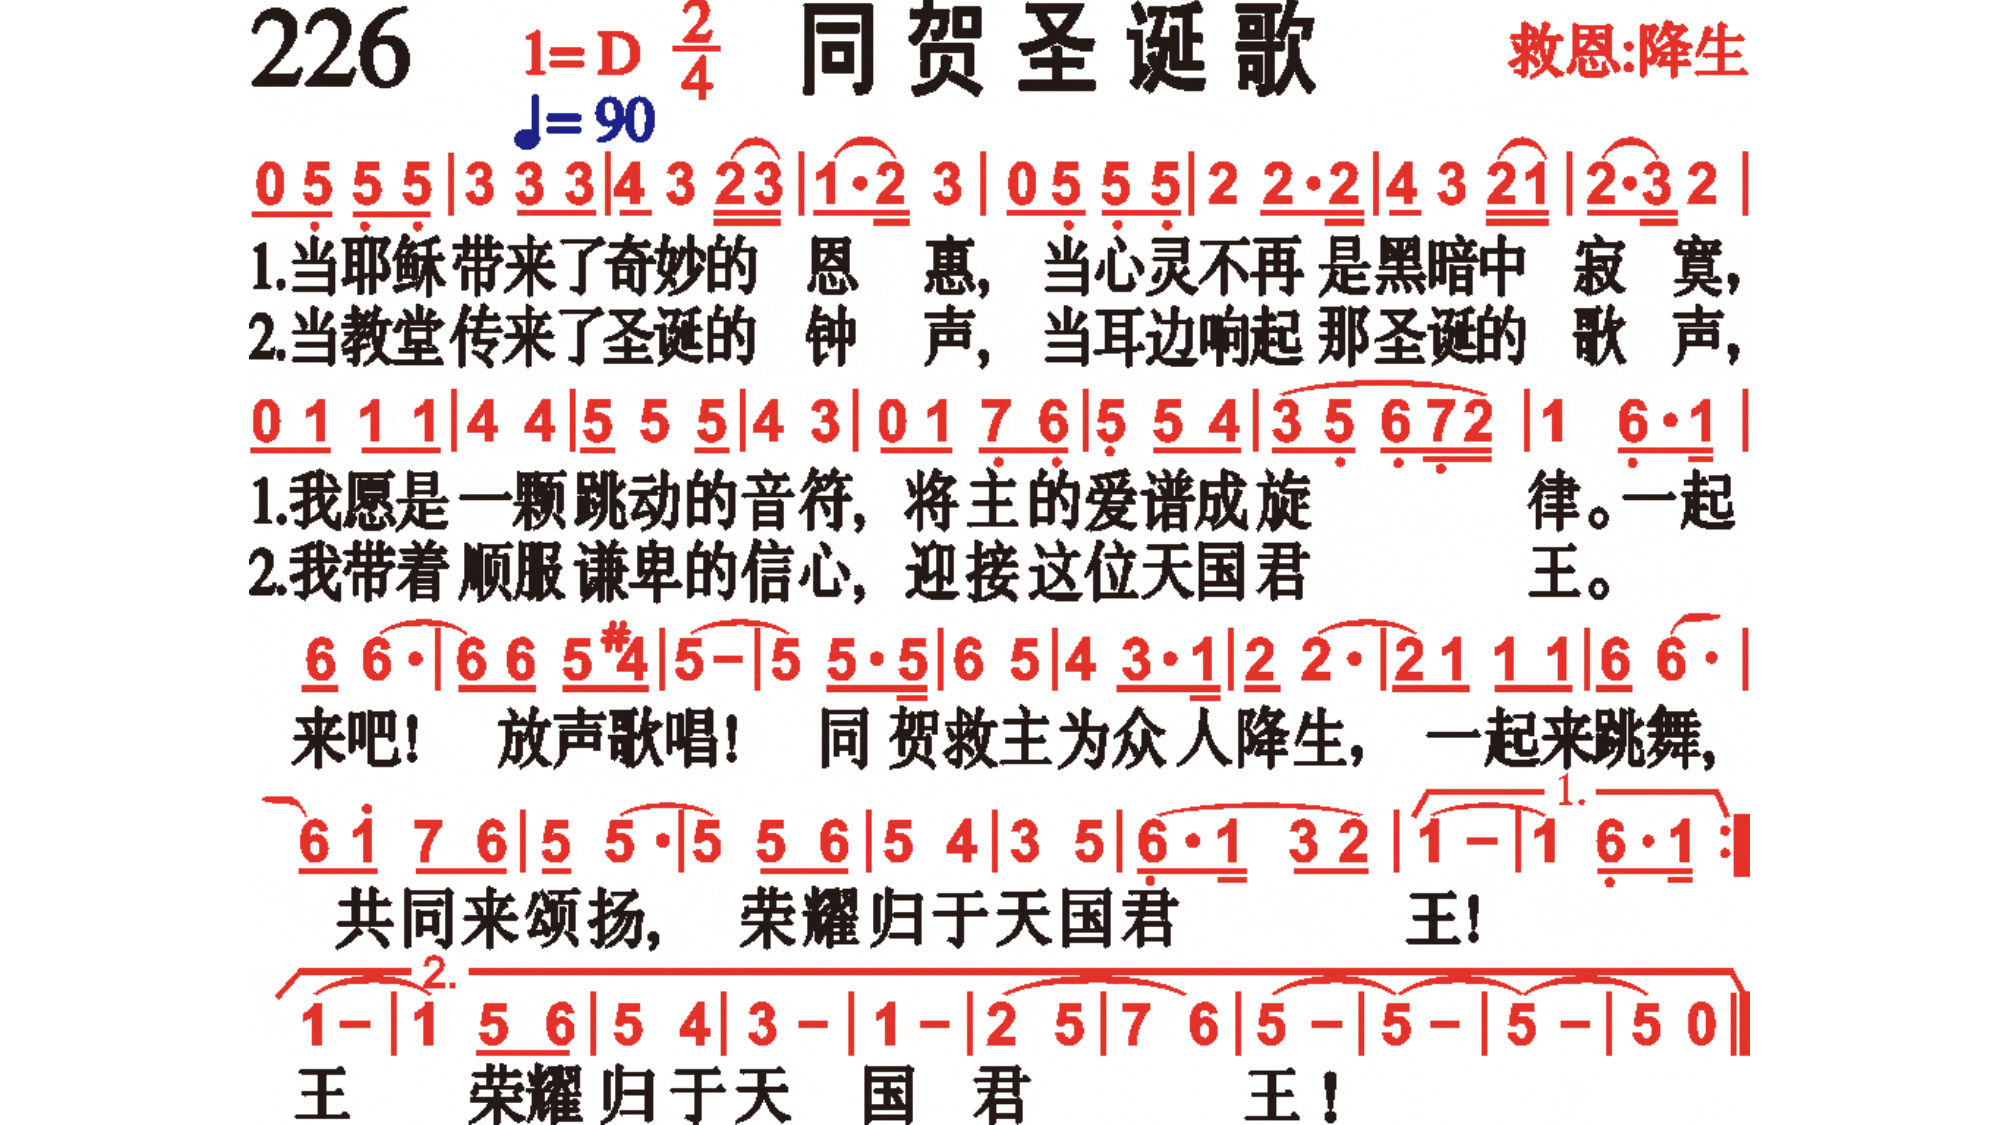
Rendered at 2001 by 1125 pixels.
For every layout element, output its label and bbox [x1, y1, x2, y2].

picture [249, 0, 1750, 1125]
